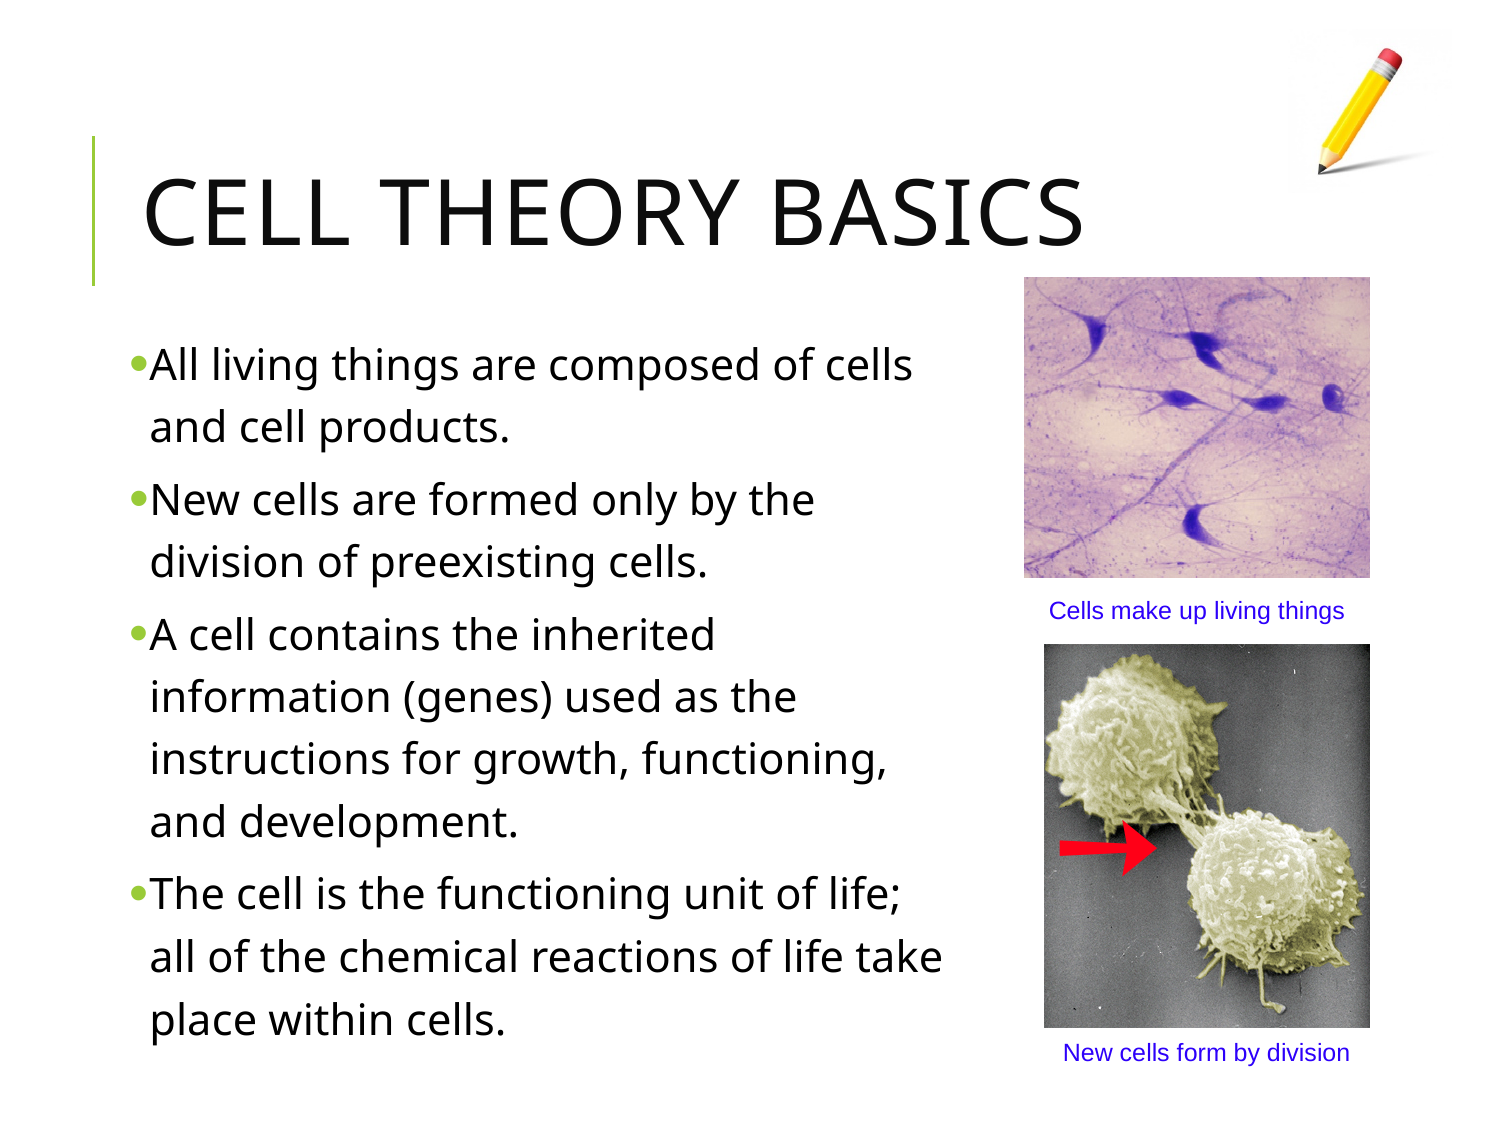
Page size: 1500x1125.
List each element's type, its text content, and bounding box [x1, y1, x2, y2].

title cell theory basics [126, 96, 1322, 342]
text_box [1024, 276, 1371, 626]
list All living things are composed of cells and cell products. New cells are formed only by the division of preexisting cells. A cell contains the inherited information (genes) used as the instructions for growth, functioning, and development. The cell is the functioning unit of life; all of the chemical reactions of life take place within cells. [104, 318, 961, 1058]
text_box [1010, 643, 1404, 1064]
picture [1288, 28, 1452, 193]
